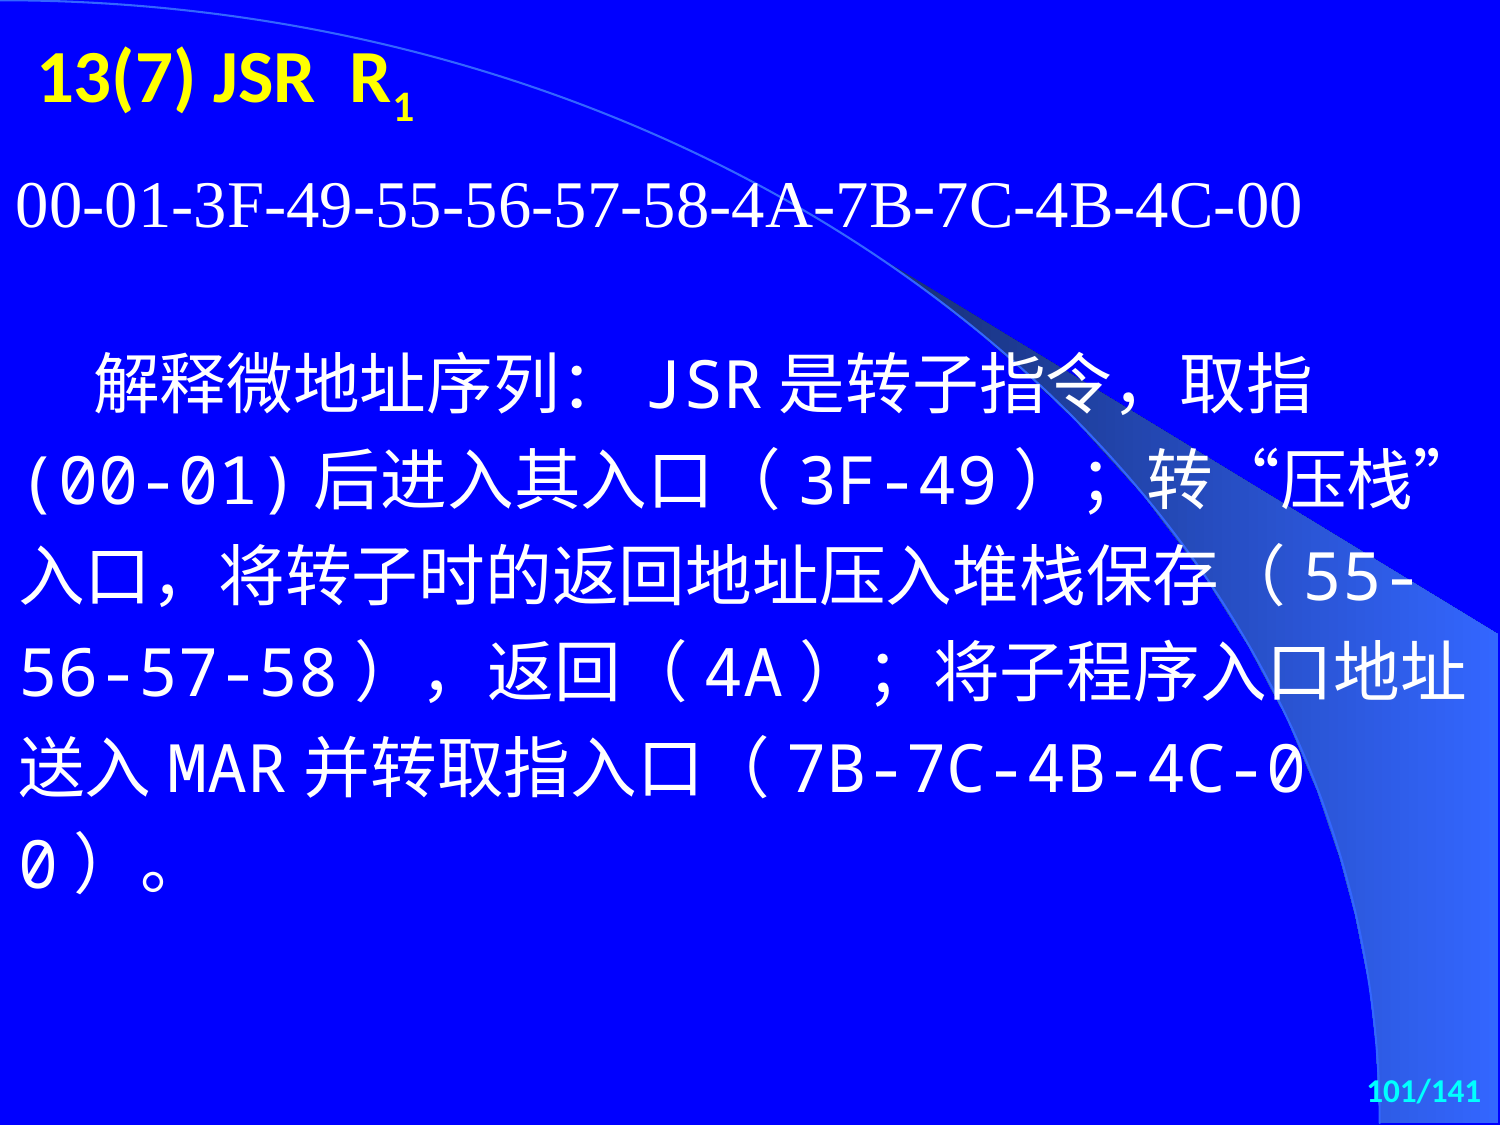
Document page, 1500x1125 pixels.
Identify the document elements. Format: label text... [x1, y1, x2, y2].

text_box 00-01-3F-49-55-56-57-58-4A-7B-7C-4B-4C-00 [1, 153, 1500, 248]
slide_number 101/141 [1318, 1061, 1497, 1121]
text_box 13(7) JSR R1 [21, 0, 430, 138]
text_box 解释微地址序列：JSR是转子指令，取指(00-01)后进入其入口（3F-49）；转“压栈”入口，将转子时的返回地址压入堆栈保存（55-56-57-58），返回（4A）；将子程序入口地址送入MAR并转取指入口（7B-7C-4B-4C-00）。 [3, 318, 1500, 910]
